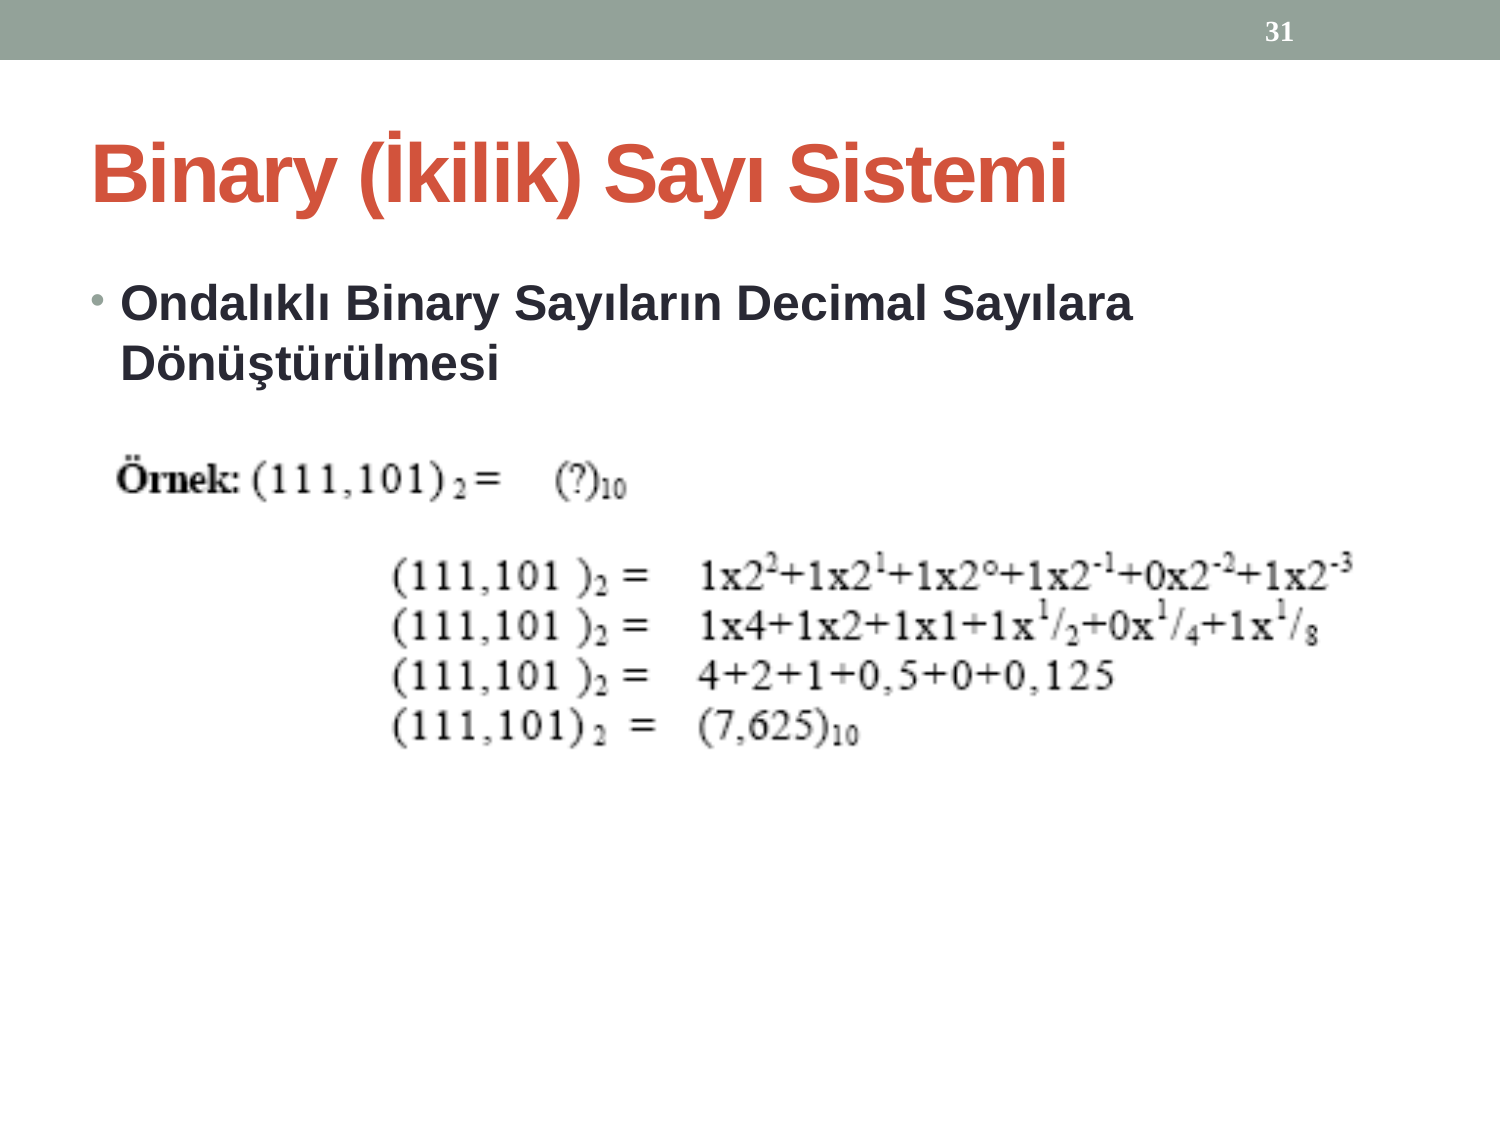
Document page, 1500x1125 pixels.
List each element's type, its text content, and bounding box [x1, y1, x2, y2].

picture [111, 444, 1397, 764]
title Binary (İkilik) Sayı Sistemi [75, 87, 1425, 250]
list Ondalıklı Binary Sayıların Decimal Sayılara Dönüştürülmesi [75, 262, 1425, 1063]
slide_number 31 [1250, 3, 1425, 57]
